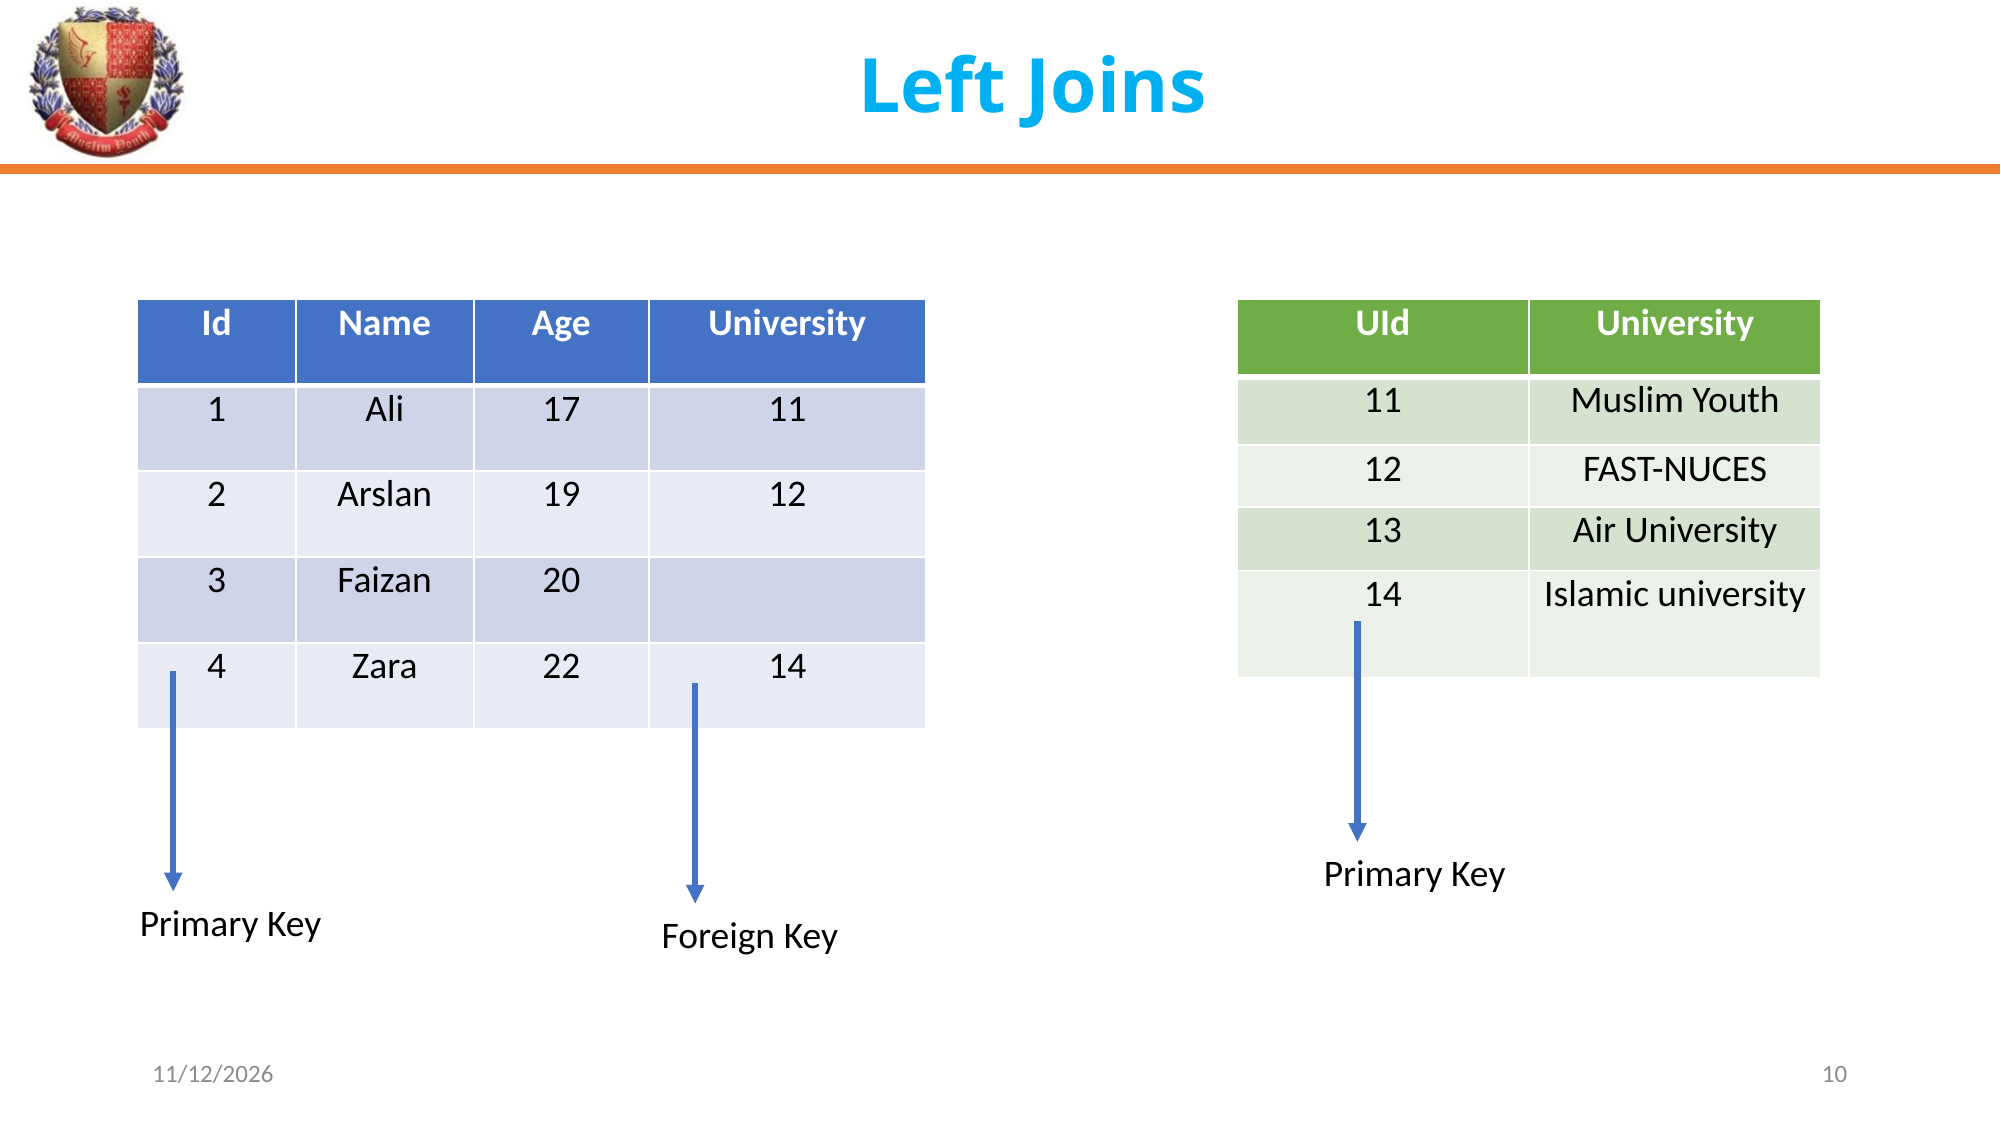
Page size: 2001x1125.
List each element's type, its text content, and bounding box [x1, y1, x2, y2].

table_header University [650, 300, 925, 383]
table_header Age [475, 300, 648, 383]
table_header UId [1238, 300, 1528, 374]
table_cell 3 [138, 558, 295, 642]
table_header University [1530, 300, 1820, 374]
table_cell [650, 558, 925, 642]
table_cell 11 [1238, 380, 1528, 444]
table_cell 4 [138, 644, 295, 728]
text_box Primary Key [125, 891, 353, 951]
table_cell Faizan [297, 558, 473, 642]
table_cell 12 [1238, 446, 1528, 506]
table_cell 20 [475, 558, 648, 642]
table_cell 14 [650, 644, 925, 728]
table_header Name [297, 300, 473, 383]
table_cell Air University [1530, 508, 1820, 570]
table_cell Zara [297, 644, 473, 728]
table_cell FAST-NUCES [1530, 446, 1820, 506]
table_cell 1 [138, 388, 295, 470]
table_cell Arslan [297, 472, 473, 556]
table_cell 19 [475, 472, 648, 556]
table_cell Islamic university [1530, 571, 1820, 677]
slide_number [137, 1042, 588, 1103]
text_box Foreign Key [646, 903, 875, 964]
slide_number 10 [1412, 1042, 1863, 1103]
table_cell 2 [138, 472, 295, 556]
title Left Joins [170, 22, 1896, 155]
table_cell 11 [650, 388, 925, 470]
table_cell 17 [475, 388, 648, 470]
table_cell 13 [1238, 508, 1528, 570]
text_box Primary Key [1309, 841, 1537, 902]
table_cell Muslim Youth [1530, 380, 1820, 444]
table_header Id [138, 300, 295, 383]
table_cell 14 [1238, 571, 1528, 677]
table_cell Ali [297, 388, 473, 470]
picture [19, 0, 192, 164]
table_cell 22 [475, 644, 648, 728]
table_cell 12 [650, 472, 925, 556]
